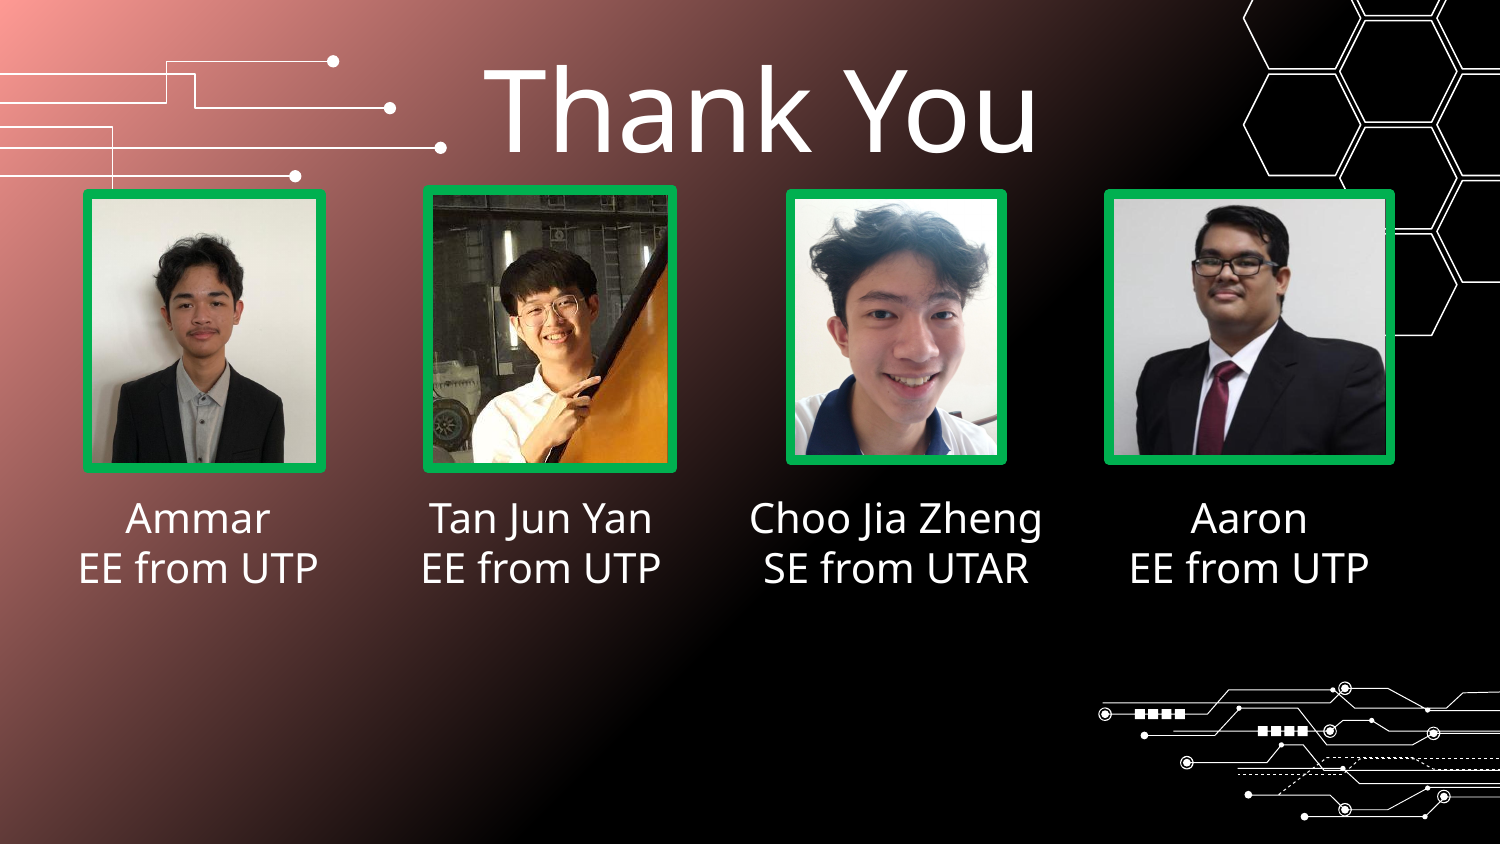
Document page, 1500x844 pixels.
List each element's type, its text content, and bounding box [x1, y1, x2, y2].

picture [794, 198, 998, 456]
text_box Aaron EE from UTP [1094, 485, 1405, 599]
text_box Tan Jun Yan EE from UTP [385, 485, 697, 599]
title Thank You [317, 15, 1210, 199]
picture [1113, 198, 1386, 456]
picture [432, 194, 668, 464]
picture [91, 198, 317, 464]
text_box Ammar EE from UTP [42, 485, 354, 599]
text_box Choo Jia Zheng SE from UTAR [730, 485, 1062, 599]
